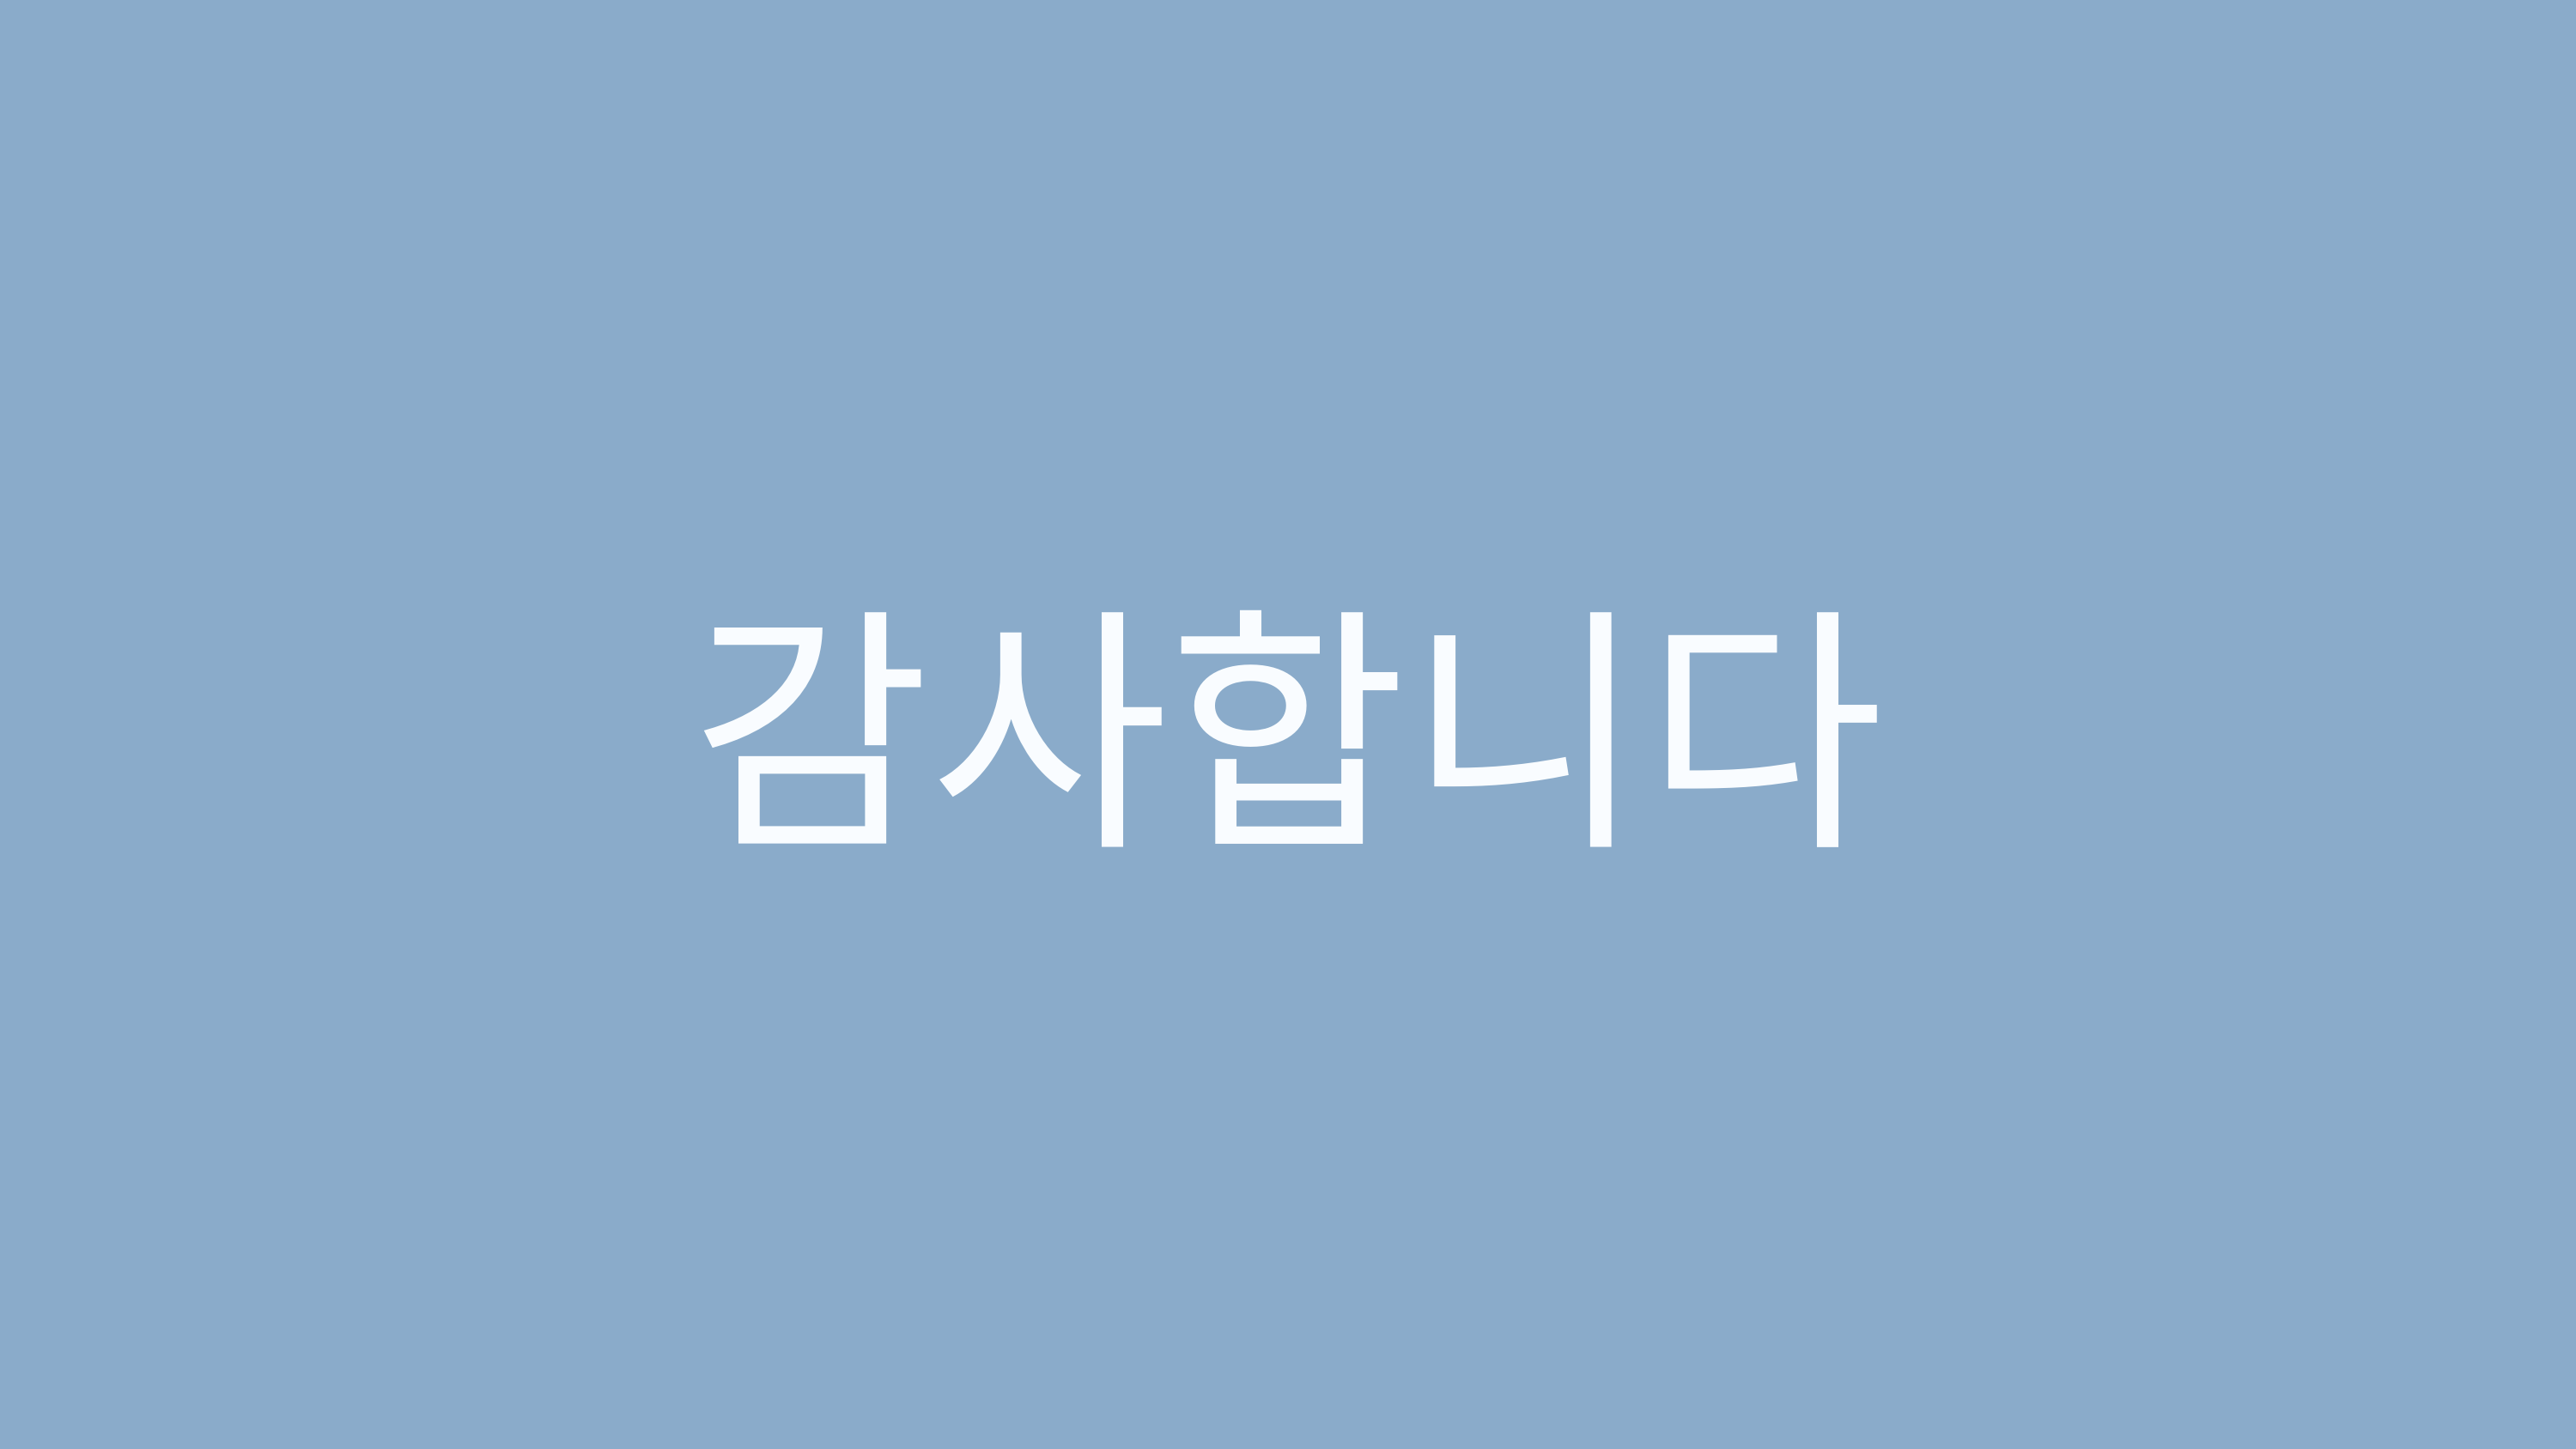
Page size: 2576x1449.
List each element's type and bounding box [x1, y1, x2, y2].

text_box [550, 567, 2026, 985]
